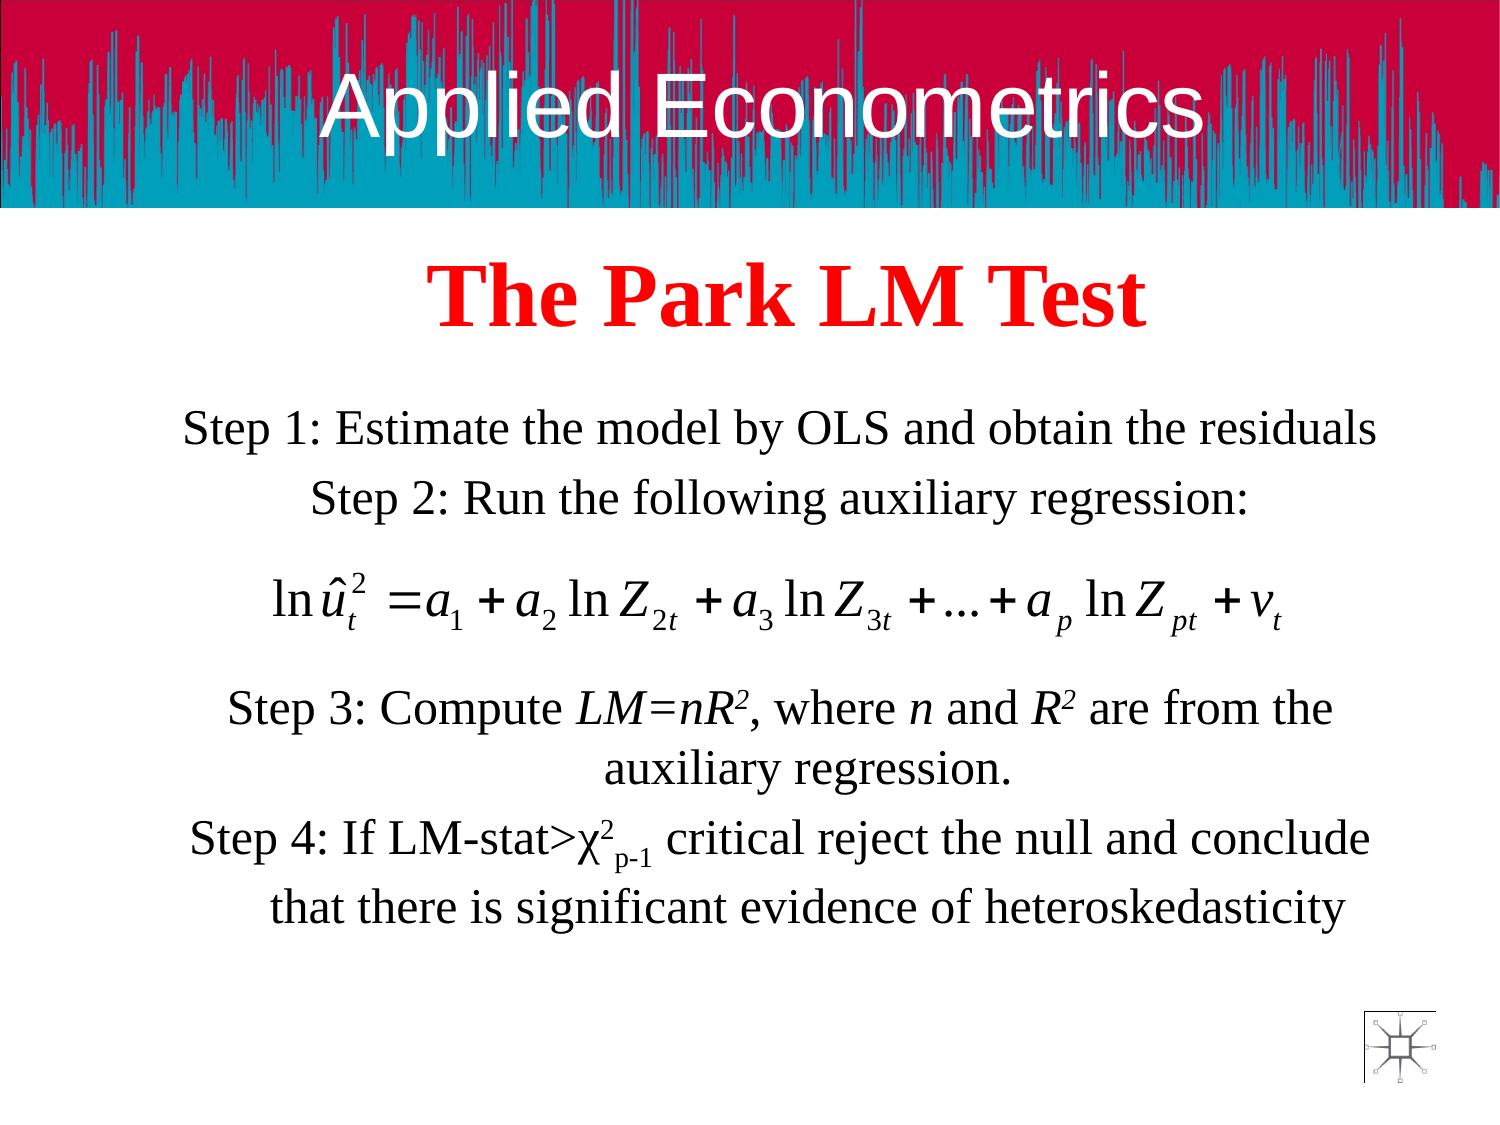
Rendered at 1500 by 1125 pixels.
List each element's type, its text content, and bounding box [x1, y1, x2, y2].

text_box Step 1: Estimate the model by OLS and obtain the residuals Step 2: Run the following auxiliary regression: Step 3: Compute LM=nR2, where n and R2 are from the auxiliary regression. Step 4: If LM-stat>χ2p-1 critical reject the null and conclude that there is significant evidence of heteroskedasticity [137, 387, 1424, 1125]
picture [1424, 1011, 1436, 1083]
title The Park LM Test [111, 231, 1463, 348]
picture [0, 0, 1500, 208]
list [265, 559, 1294, 648]
